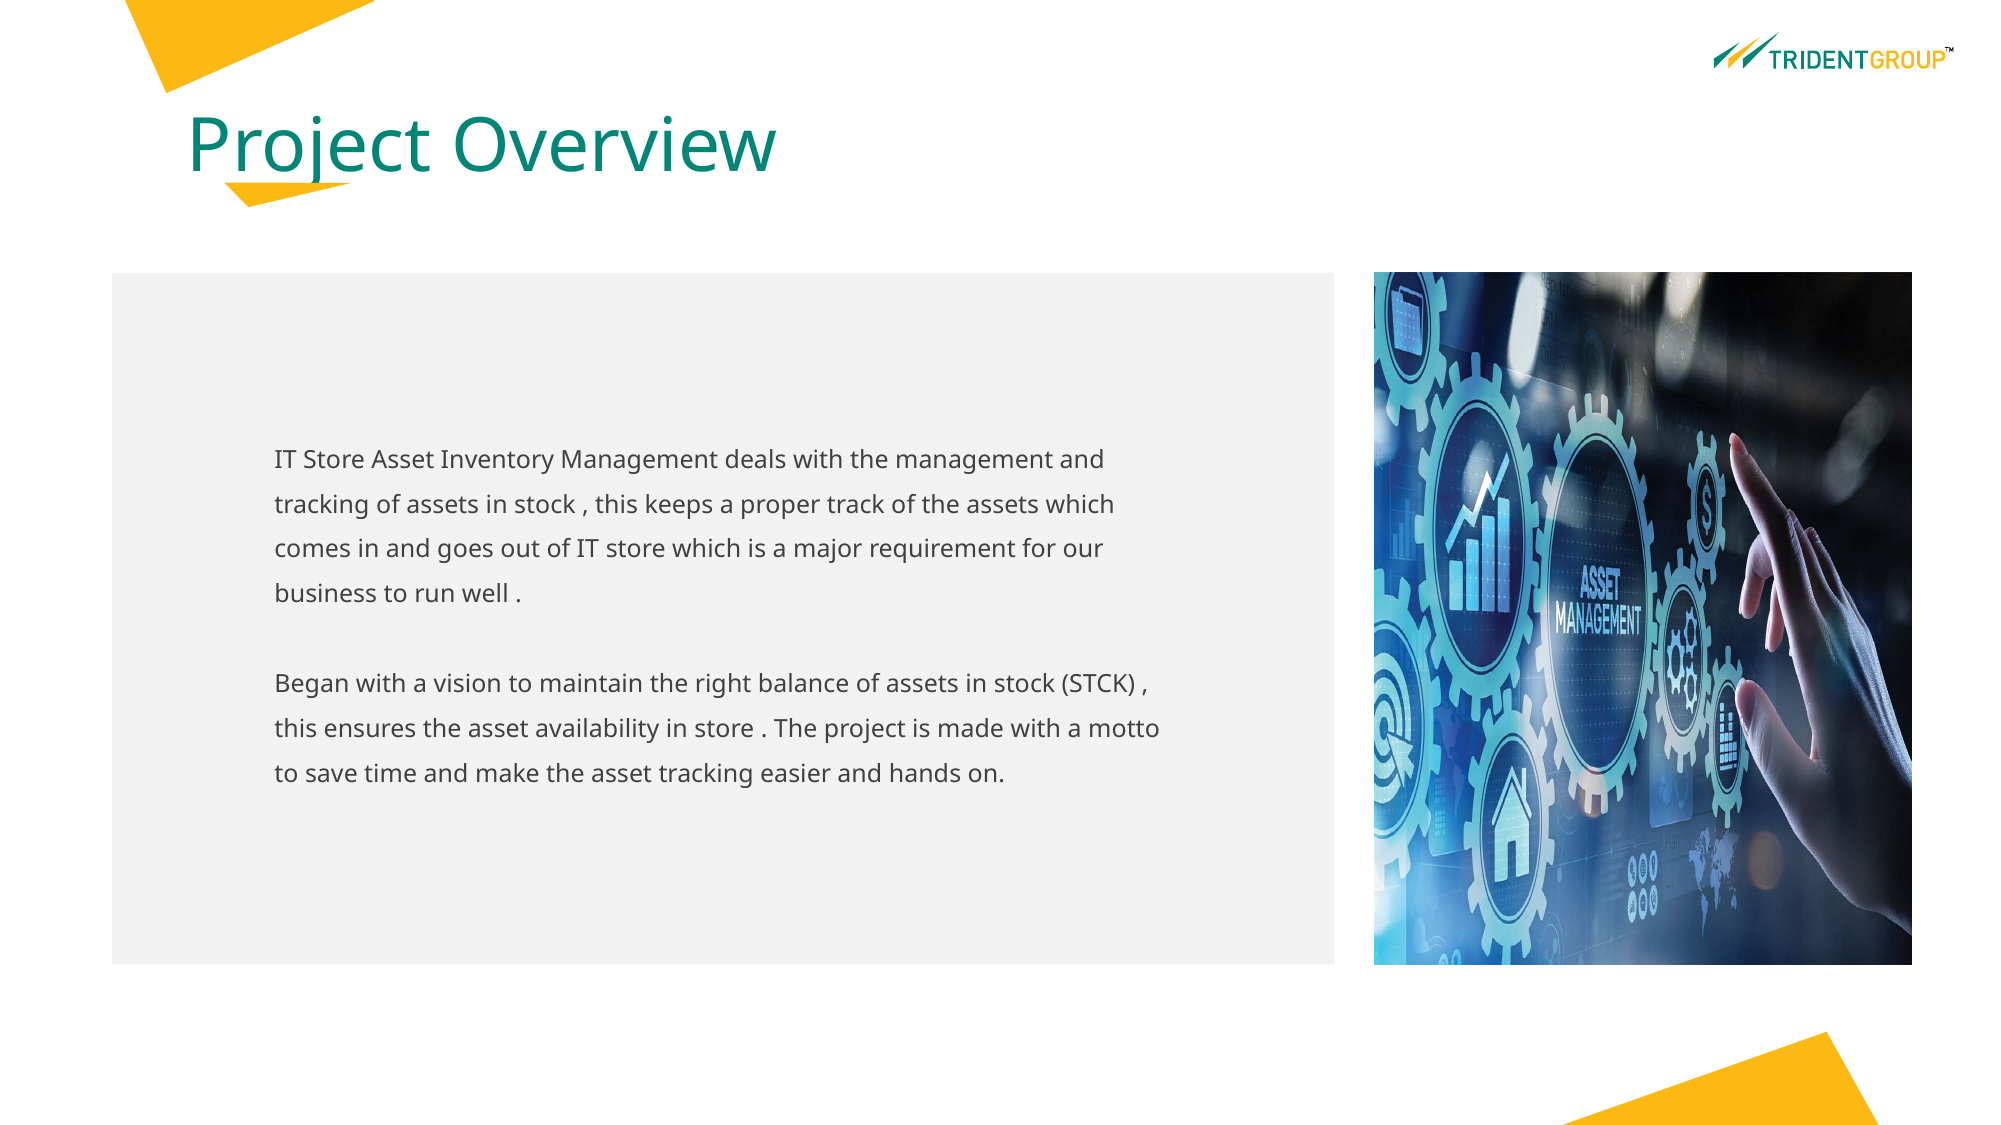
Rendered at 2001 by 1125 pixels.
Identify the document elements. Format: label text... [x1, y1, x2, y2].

picture [1713, 31, 1954, 69]
picture [224, 182, 352, 208]
text_box Project Overview [172, 88, 793, 194]
text_box Began with a vision to maintain the right balance of assets in stock (STCK) , this ensures the asset availability in store . The project is made with a motto to save time and make the asset tracking easier and hands on. [259, 645, 1182, 840]
picture [1374, 272, 1912, 965]
text_box IT Store Asset Inventory Management deals with the management and tracking of assets in stock , this keeps a proper track of the assets which comes in and goes out of IT store which is a major requirement for our business to run well . [259, 420, 1182, 616]
text_box [111, 272, 1335, 965]
